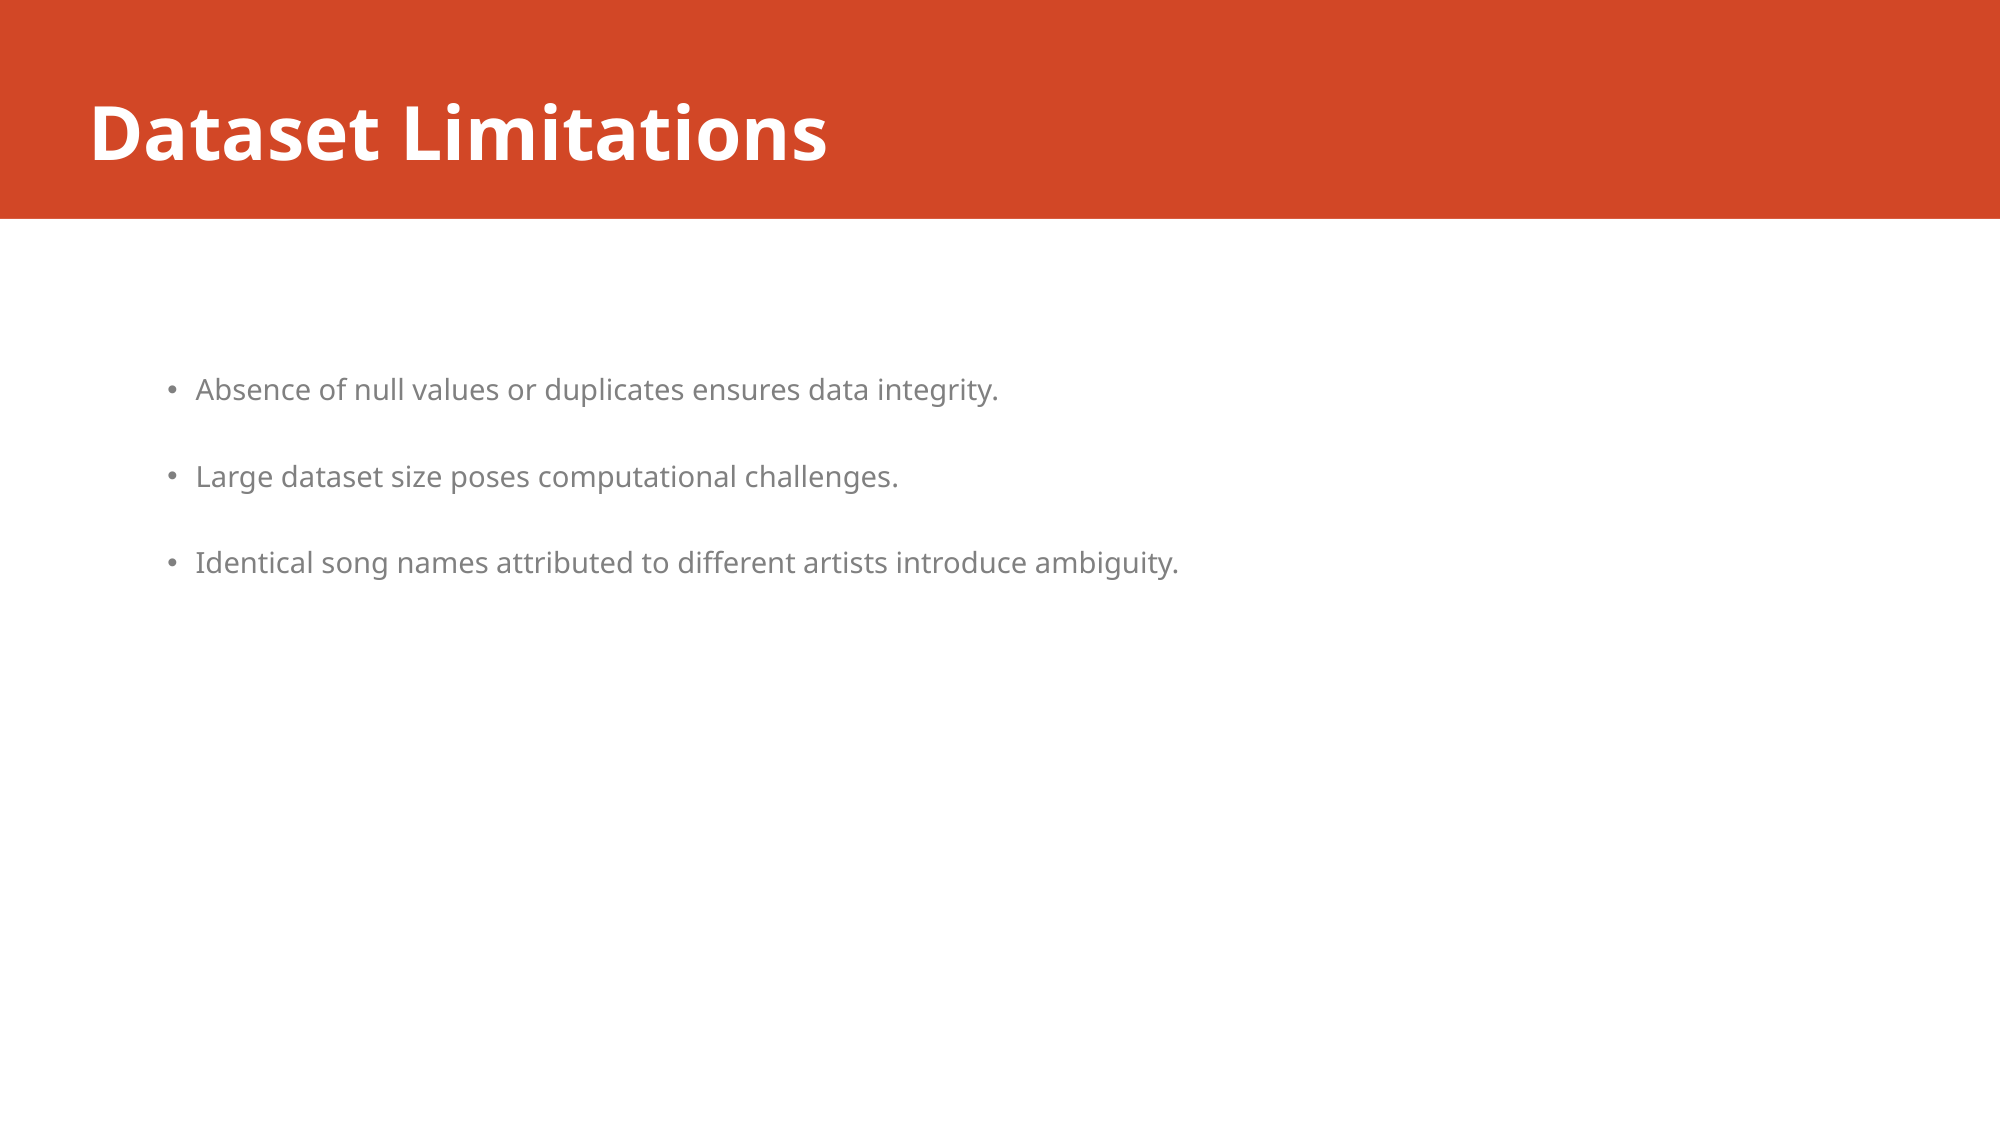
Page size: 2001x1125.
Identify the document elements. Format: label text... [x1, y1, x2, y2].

list Absence of null values or duplicates ensures data integrity. Large dataset size poses computational challenges. Identical song names attributed to different artists introduce ambiguity. [152, 346, 1325, 1061]
title Dataset Limitations [73, 75, 1837, 274]
